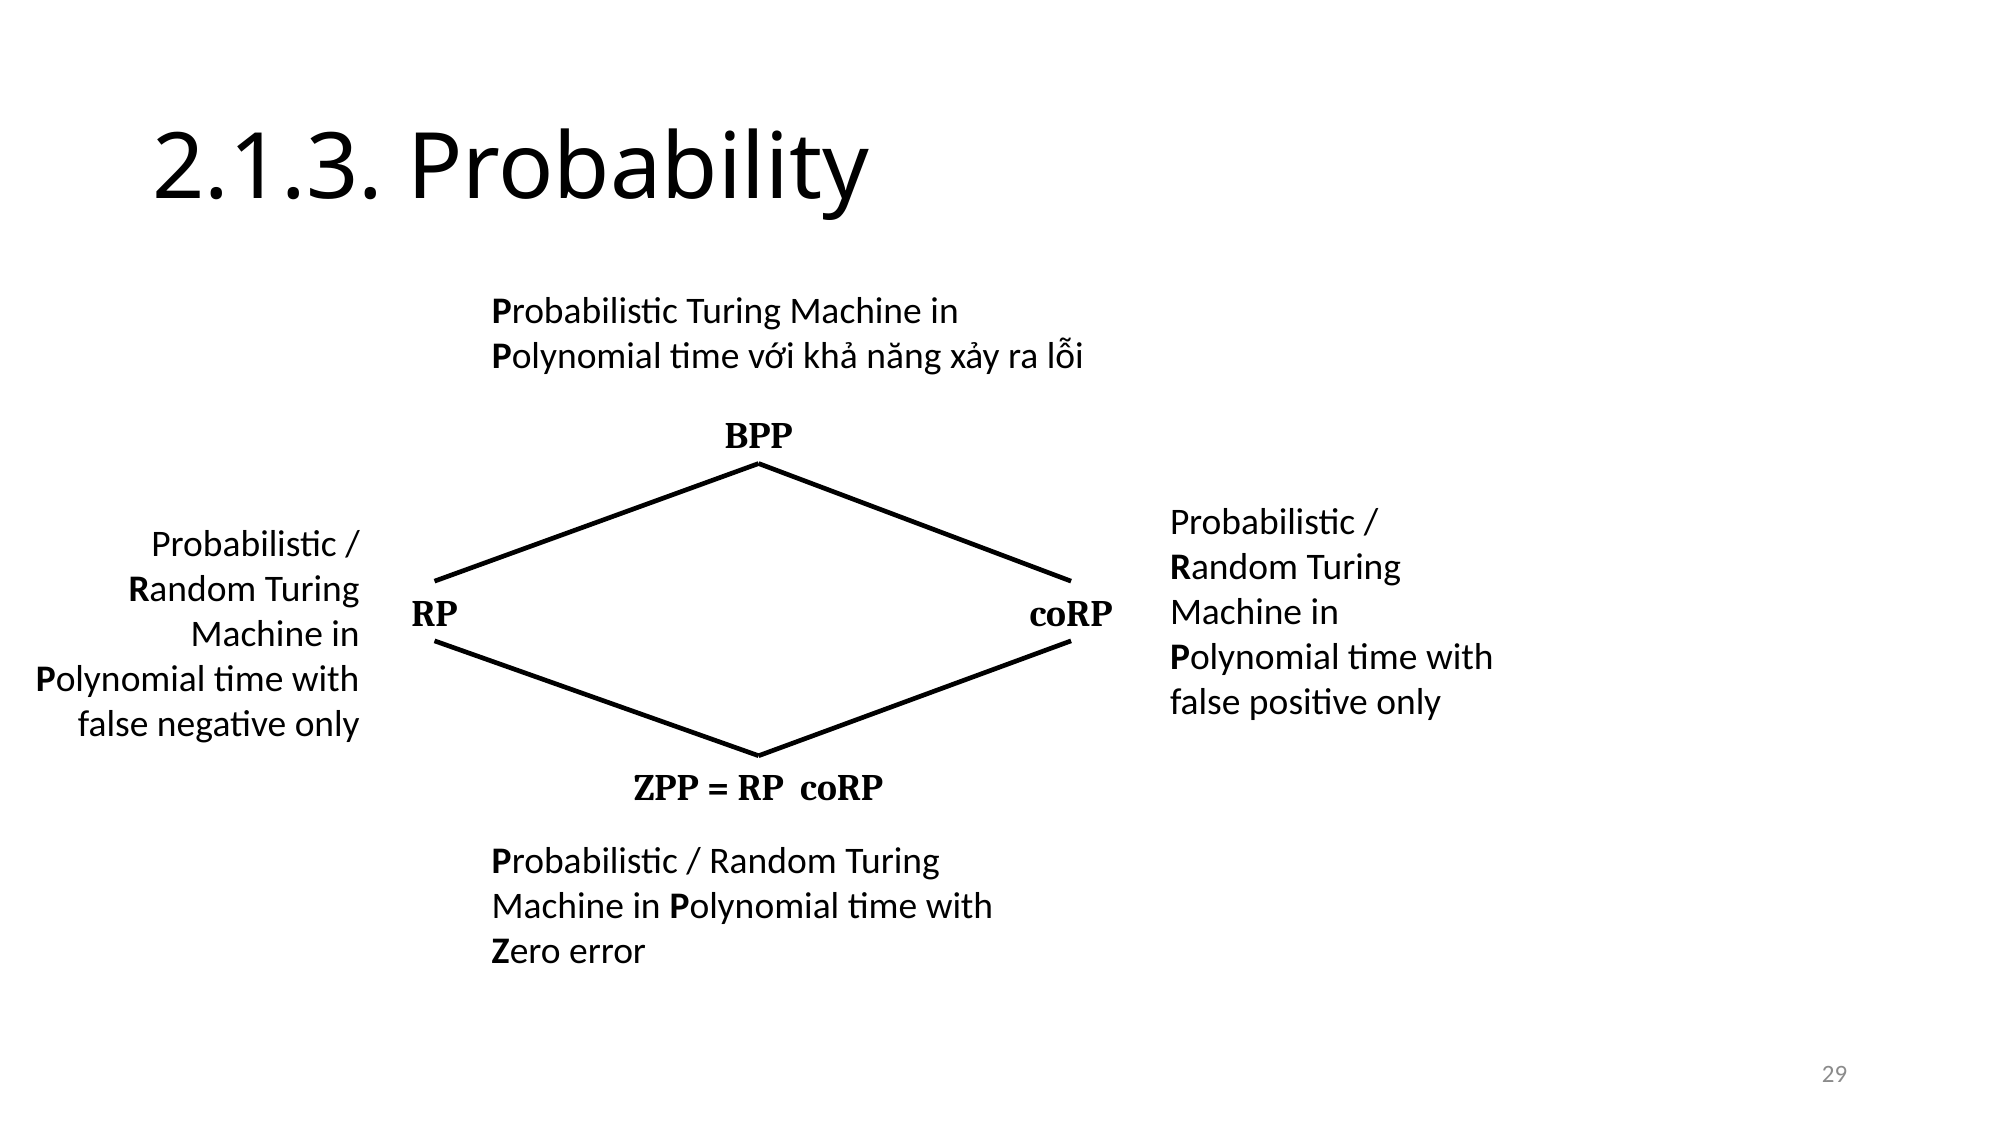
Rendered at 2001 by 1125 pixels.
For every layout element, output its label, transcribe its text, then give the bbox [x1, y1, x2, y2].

text_box BPP [674, 403, 843, 464]
text_box Probabilistic / Random Turing Machine in Polynomial time with Zero error [476, 828, 1026, 979]
slide_number 29 [1412, 1042, 1863, 1103]
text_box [434, 641, 758, 756]
text_box Probabilistic / Random Turing Machine in Polynomial time with false positive only [1155, 490, 1520, 730]
text_box RP [375, 581, 519, 641]
text_box coRP [986, 581, 1155, 641]
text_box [434, 464, 758, 582]
title 2.1.3. Probability [137, 59, 1863, 278]
text_box Probabilistic Turing Machine in Polynomial time với khả năng xảy ra lỗi [477, 278, 1103, 384]
text_box Probabilistic / Random Turing Machine in Polynomial time with false negative only [10, 511, 375, 752]
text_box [758, 641, 1071, 756]
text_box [758, 464, 1071, 582]
